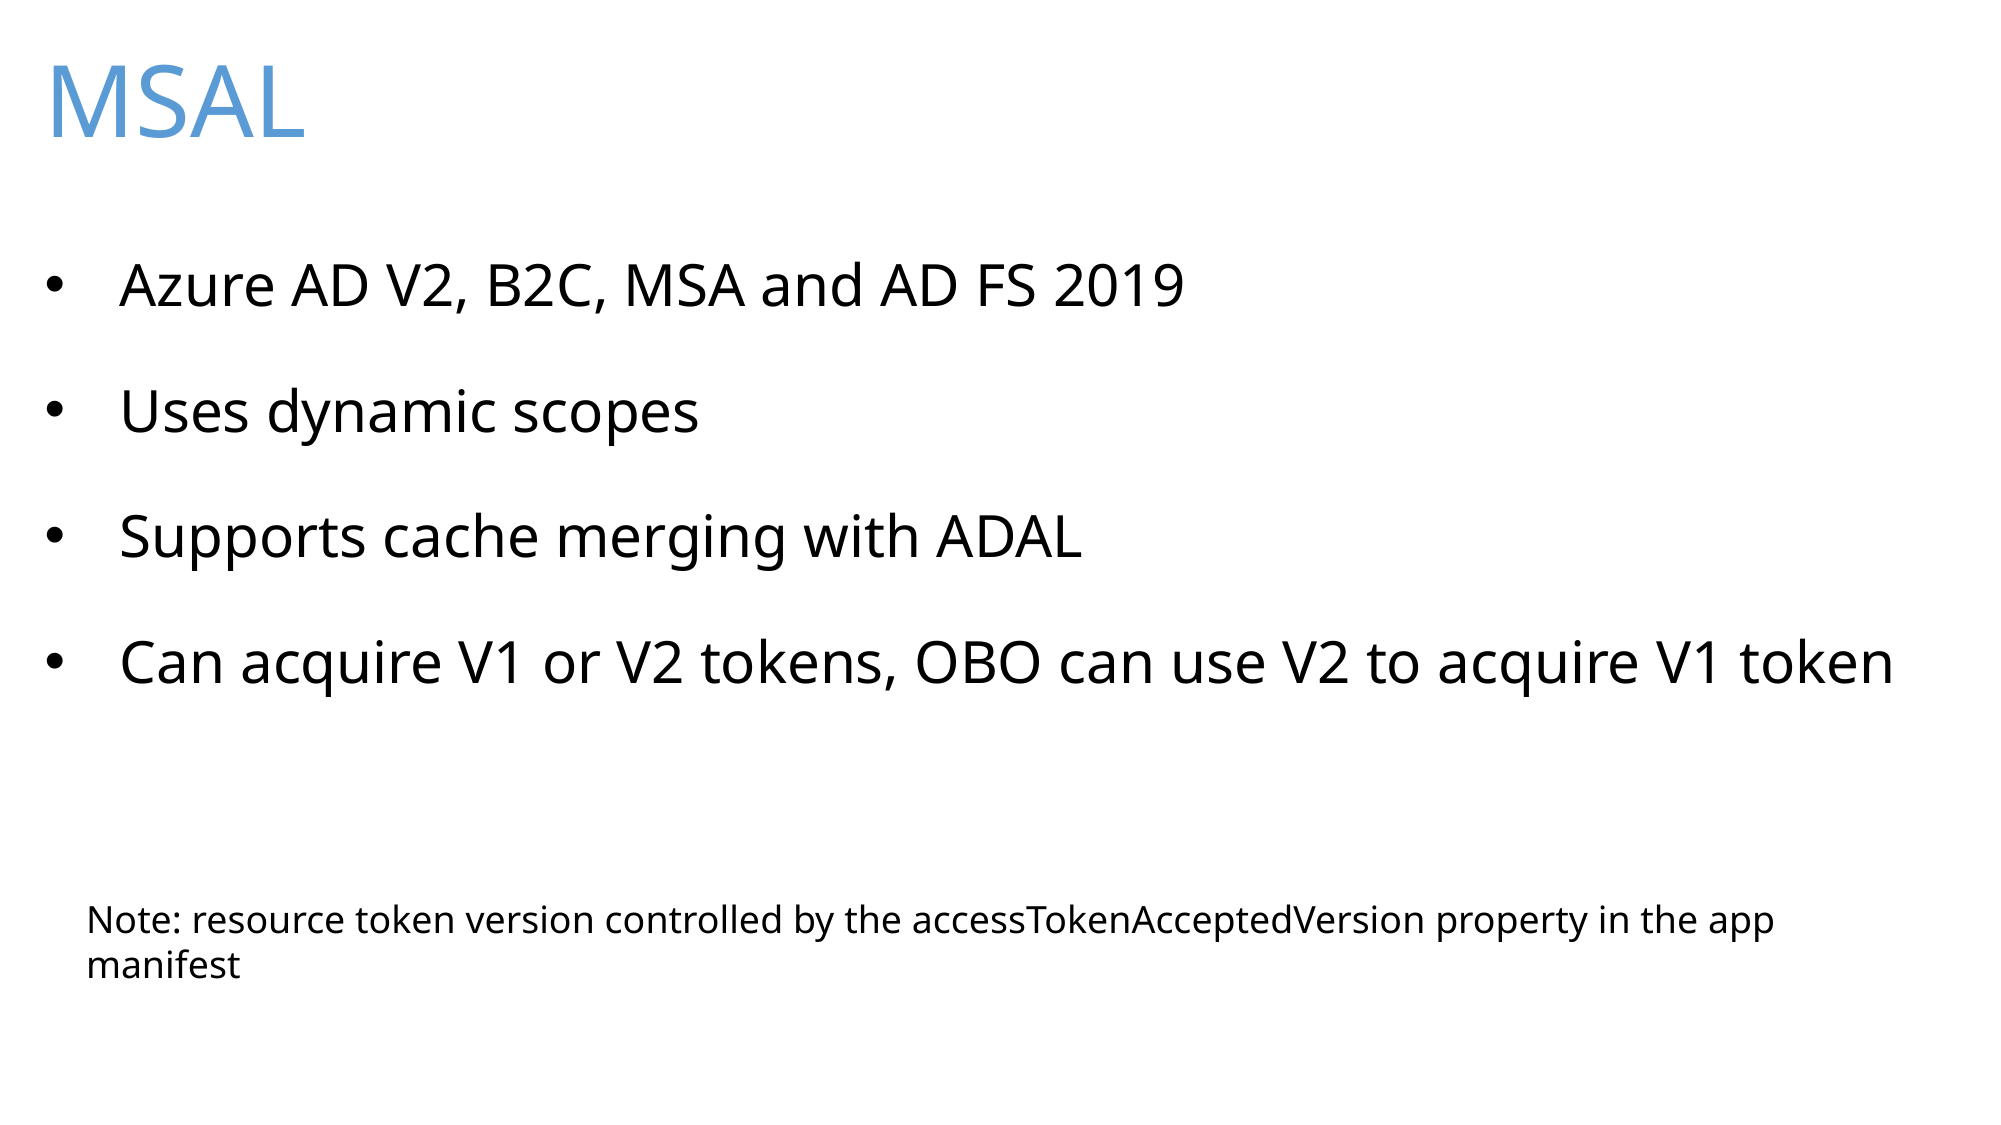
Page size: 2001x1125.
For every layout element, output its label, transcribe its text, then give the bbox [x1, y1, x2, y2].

title MSAL [29, 29, 1979, 181]
list Azure AD V2, B2C, MSA and AD FS 2019 Uses dynamic scopes Supports cache merging with ADAL Can acquire V1 or V2 tokens, OBO can use V2 to acquire V1 token [29, 205, 1979, 1101]
text_box Note: resource token version controlled by the accessTokenAcceptedVersion property in the app manifest [71, 889, 1819, 994]
